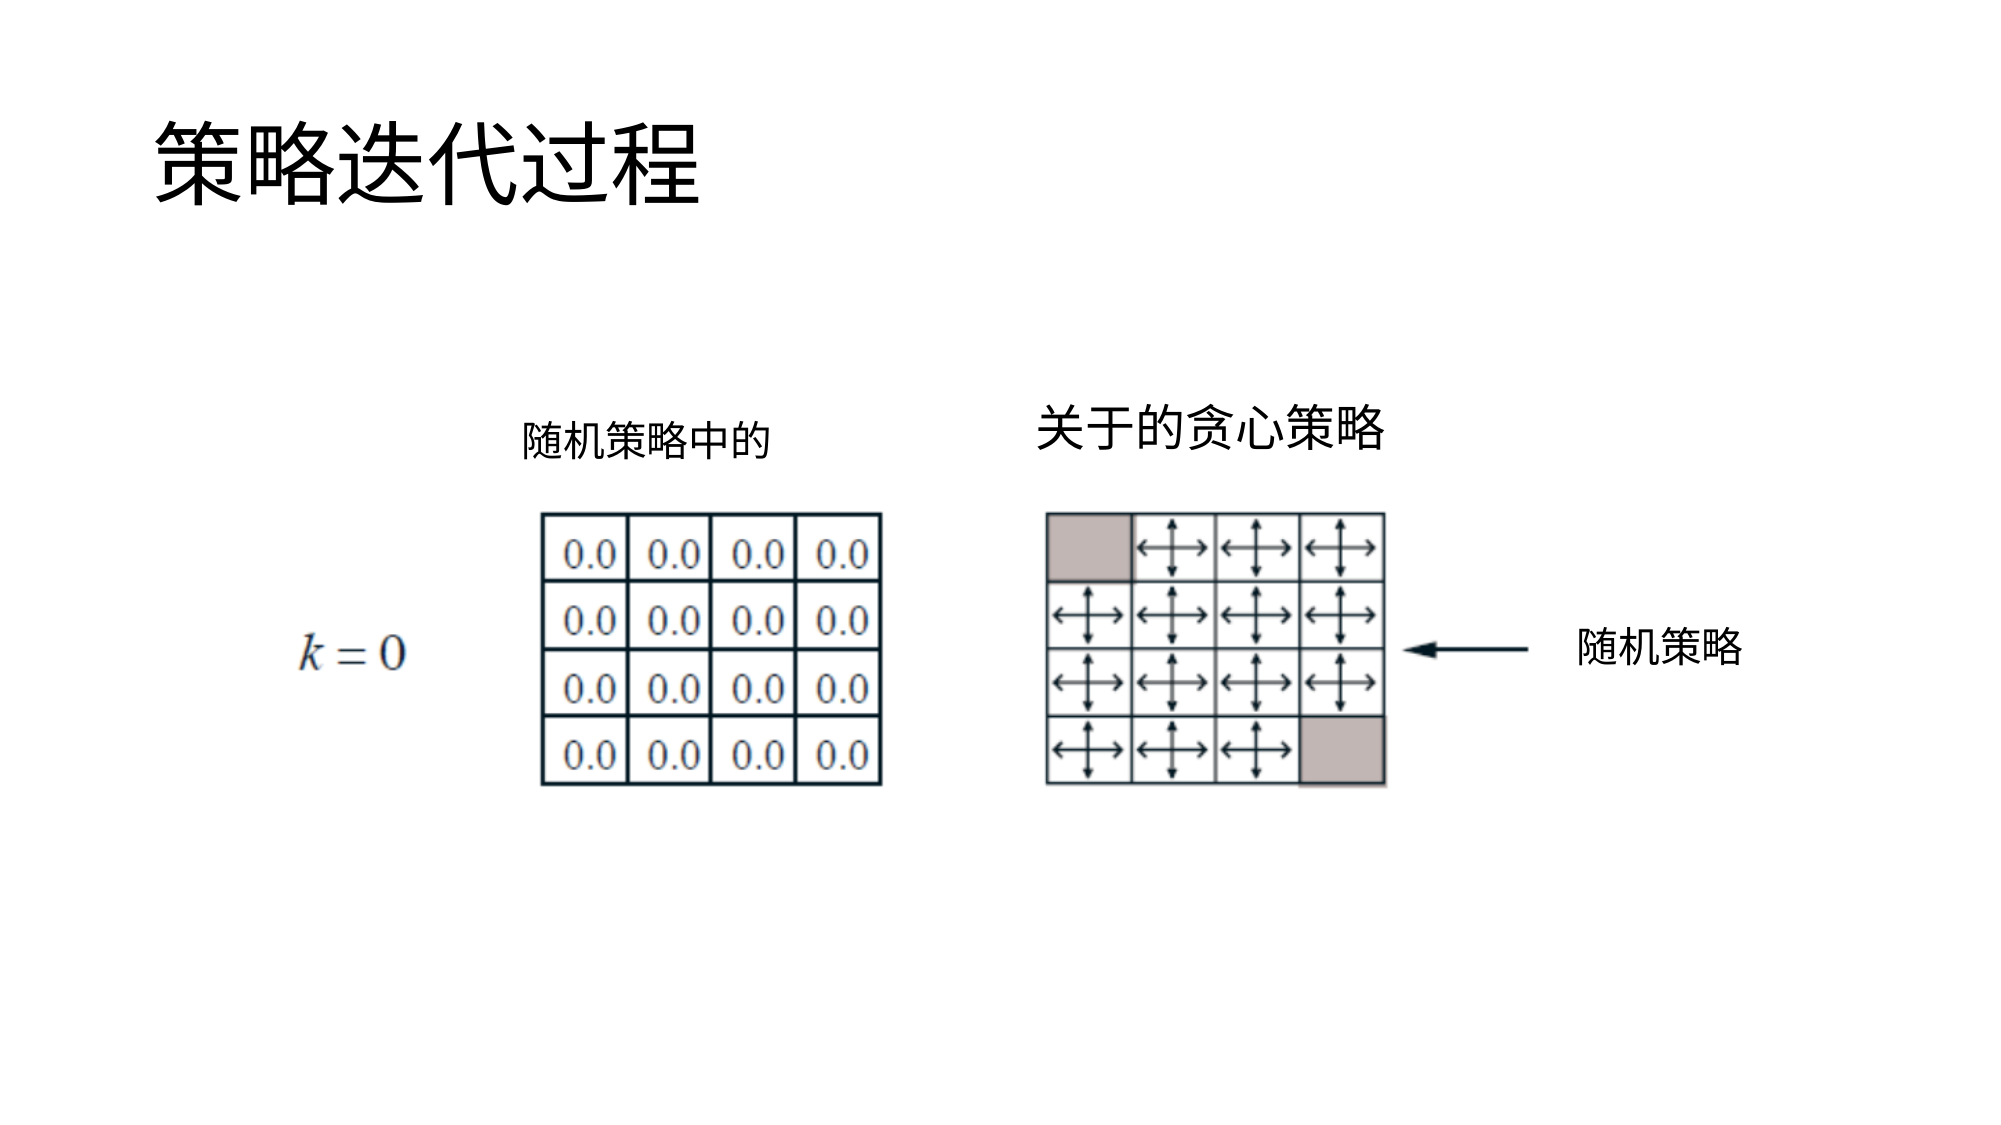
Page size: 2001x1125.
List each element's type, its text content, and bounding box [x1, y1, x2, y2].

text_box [80, 277, 1961, 821]
title 策略迭代过程 [137, 59, 1863, 277]
